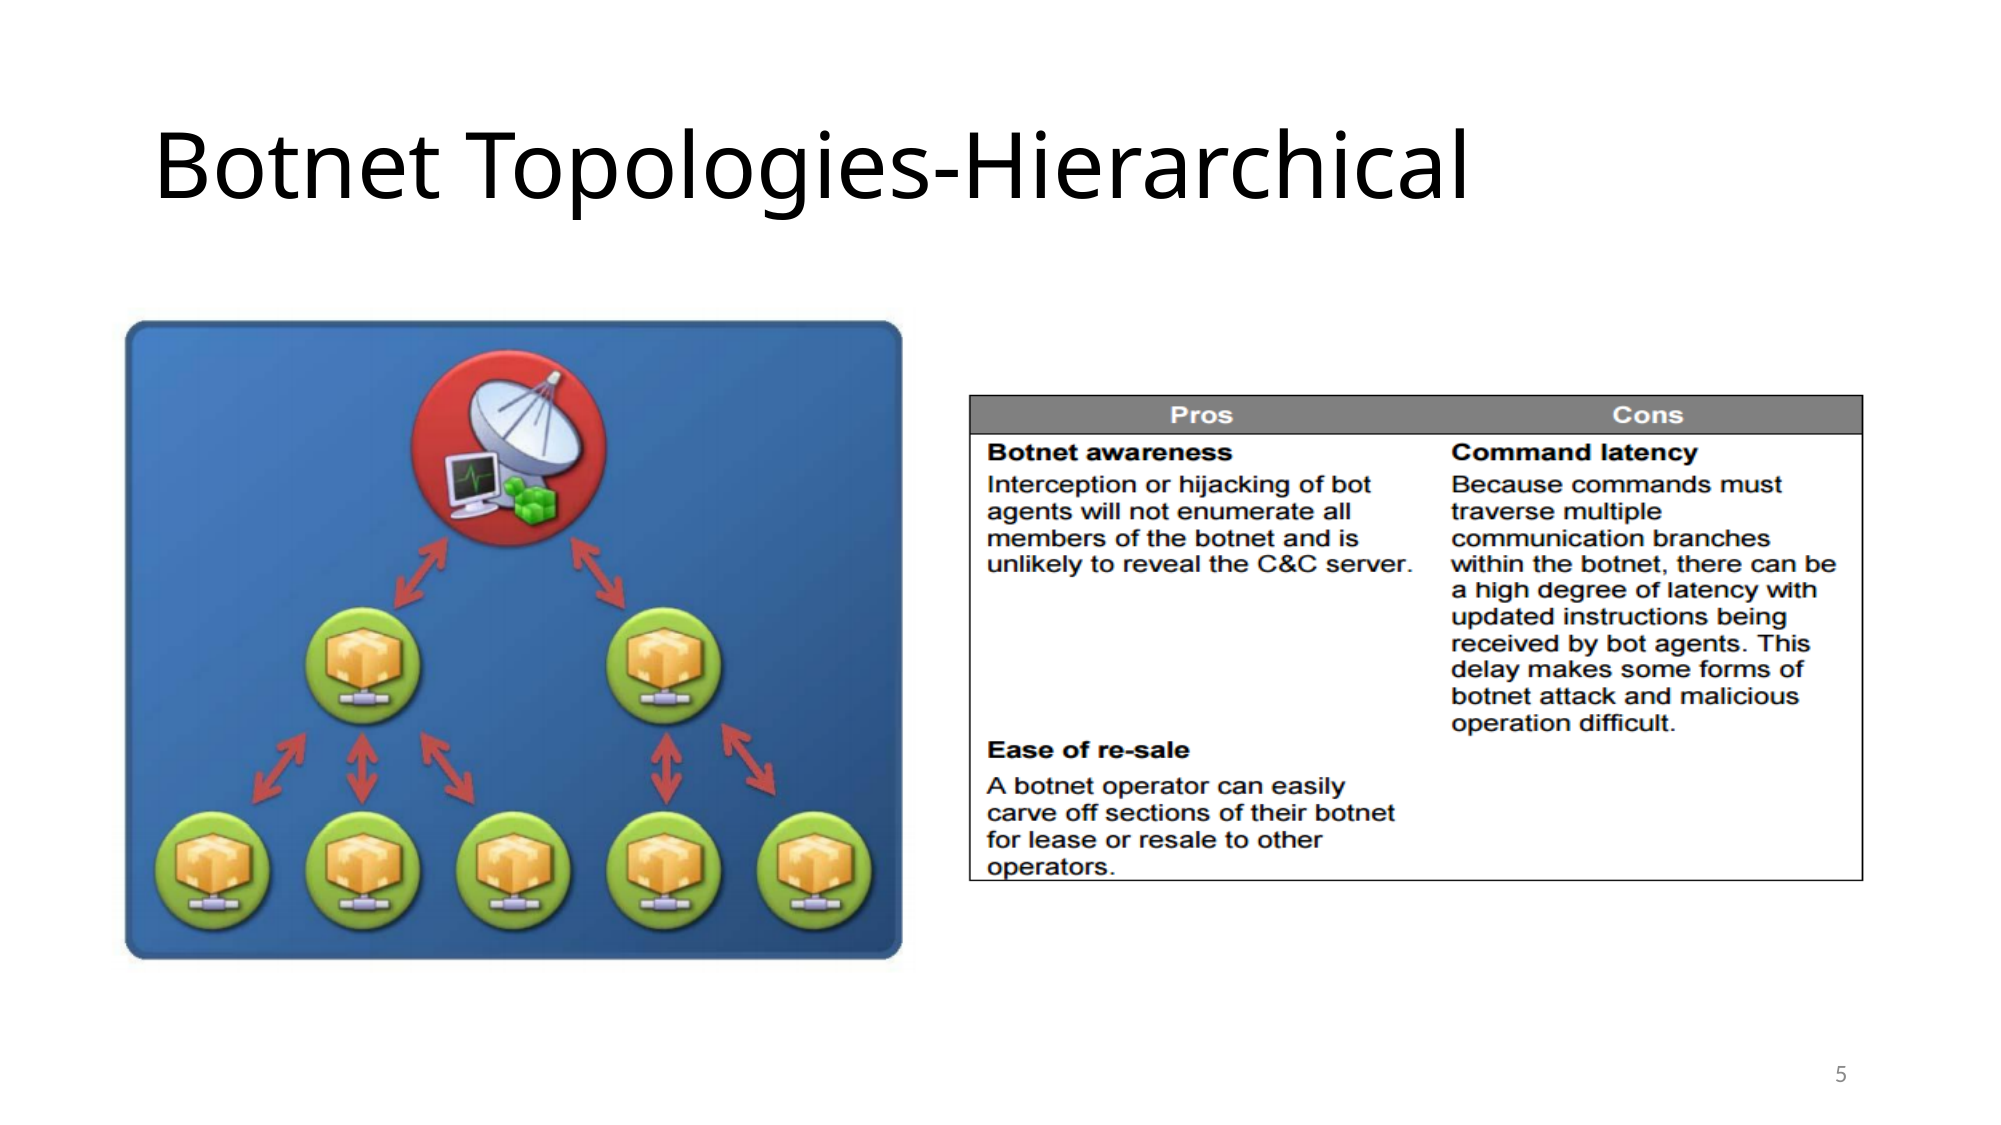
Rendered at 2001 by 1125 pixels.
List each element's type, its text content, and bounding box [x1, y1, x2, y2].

title Botnet Topologies-Hierarchical [137, 59, 1863, 278]
picture [947, 386, 1878, 894]
picture [90, 305, 924, 977]
slide_number 5 [1412, 1042, 1863, 1103]
